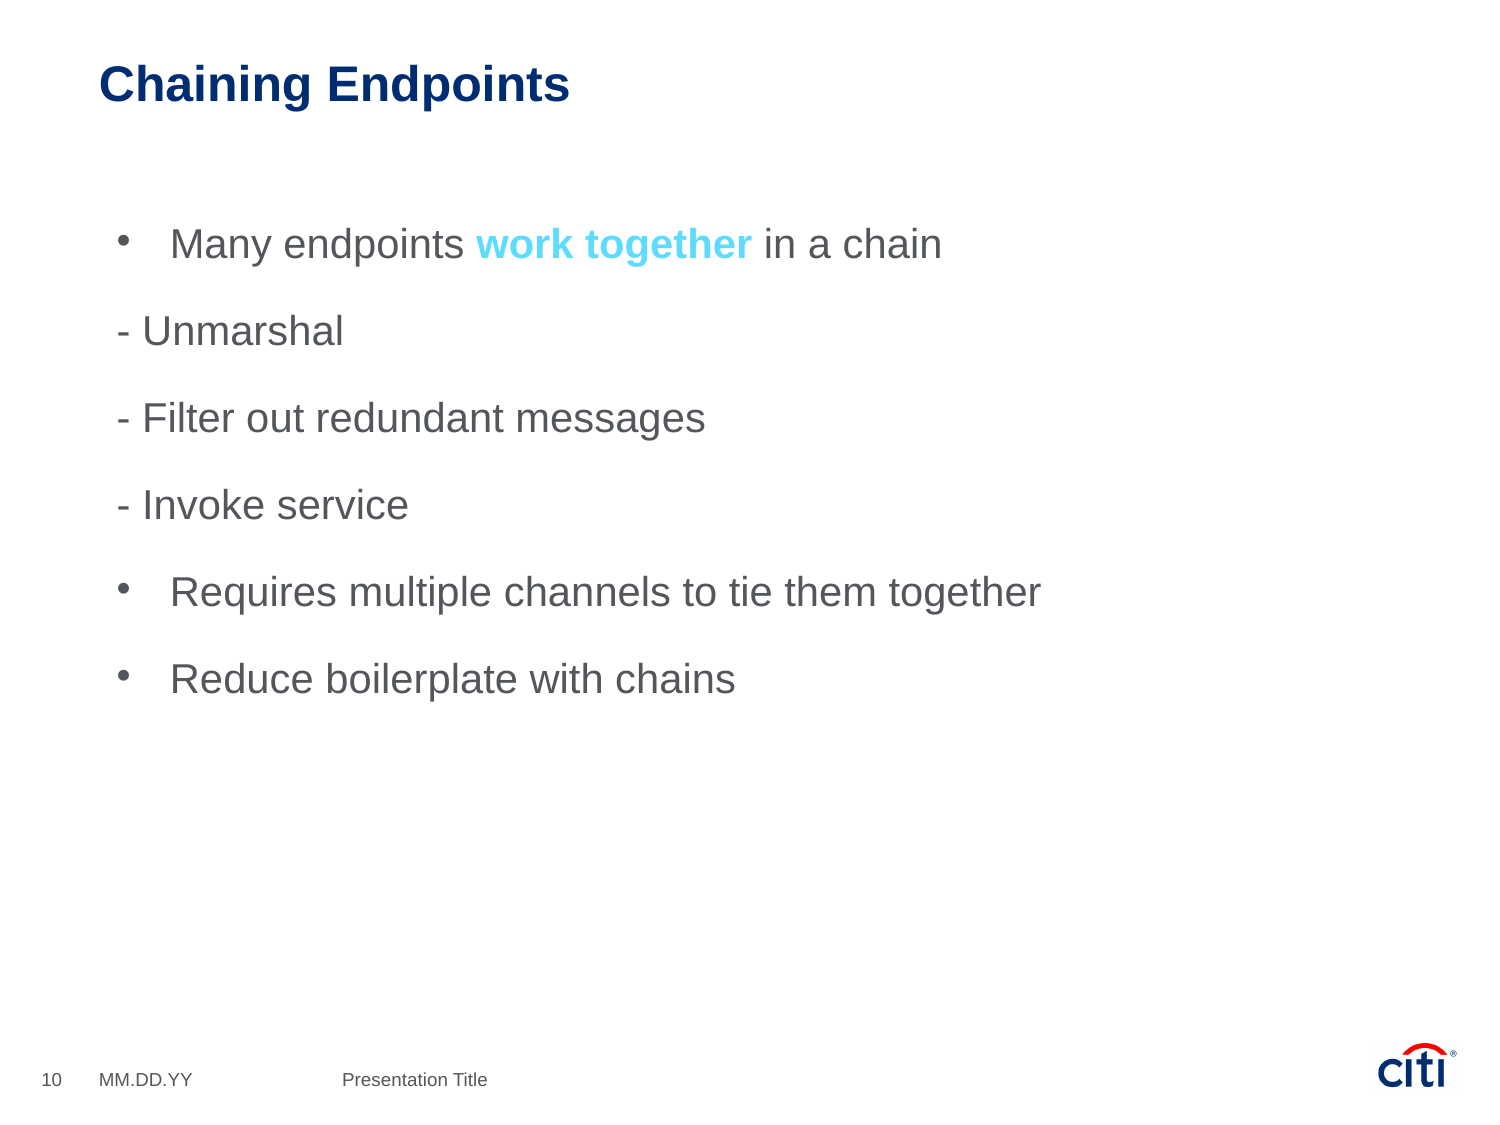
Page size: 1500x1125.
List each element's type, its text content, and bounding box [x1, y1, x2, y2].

picture [1373, 1040, 1459, 1091]
list Many endpoints work together in a chain - Unmarshal - Filter out redundant messages - Invoke service Requires multiple channels to tie them together Reduce boilerplate with chains [98, 220, 1461, 1029]
slide_number MM.DD.YY [98, 1056, 274, 1102]
footer Presentation Title [342, 1056, 1010, 1102]
title Chaining Endpoints [98, 51, 1460, 133]
slide_number 10 [41, 1056, 98, 1102]
